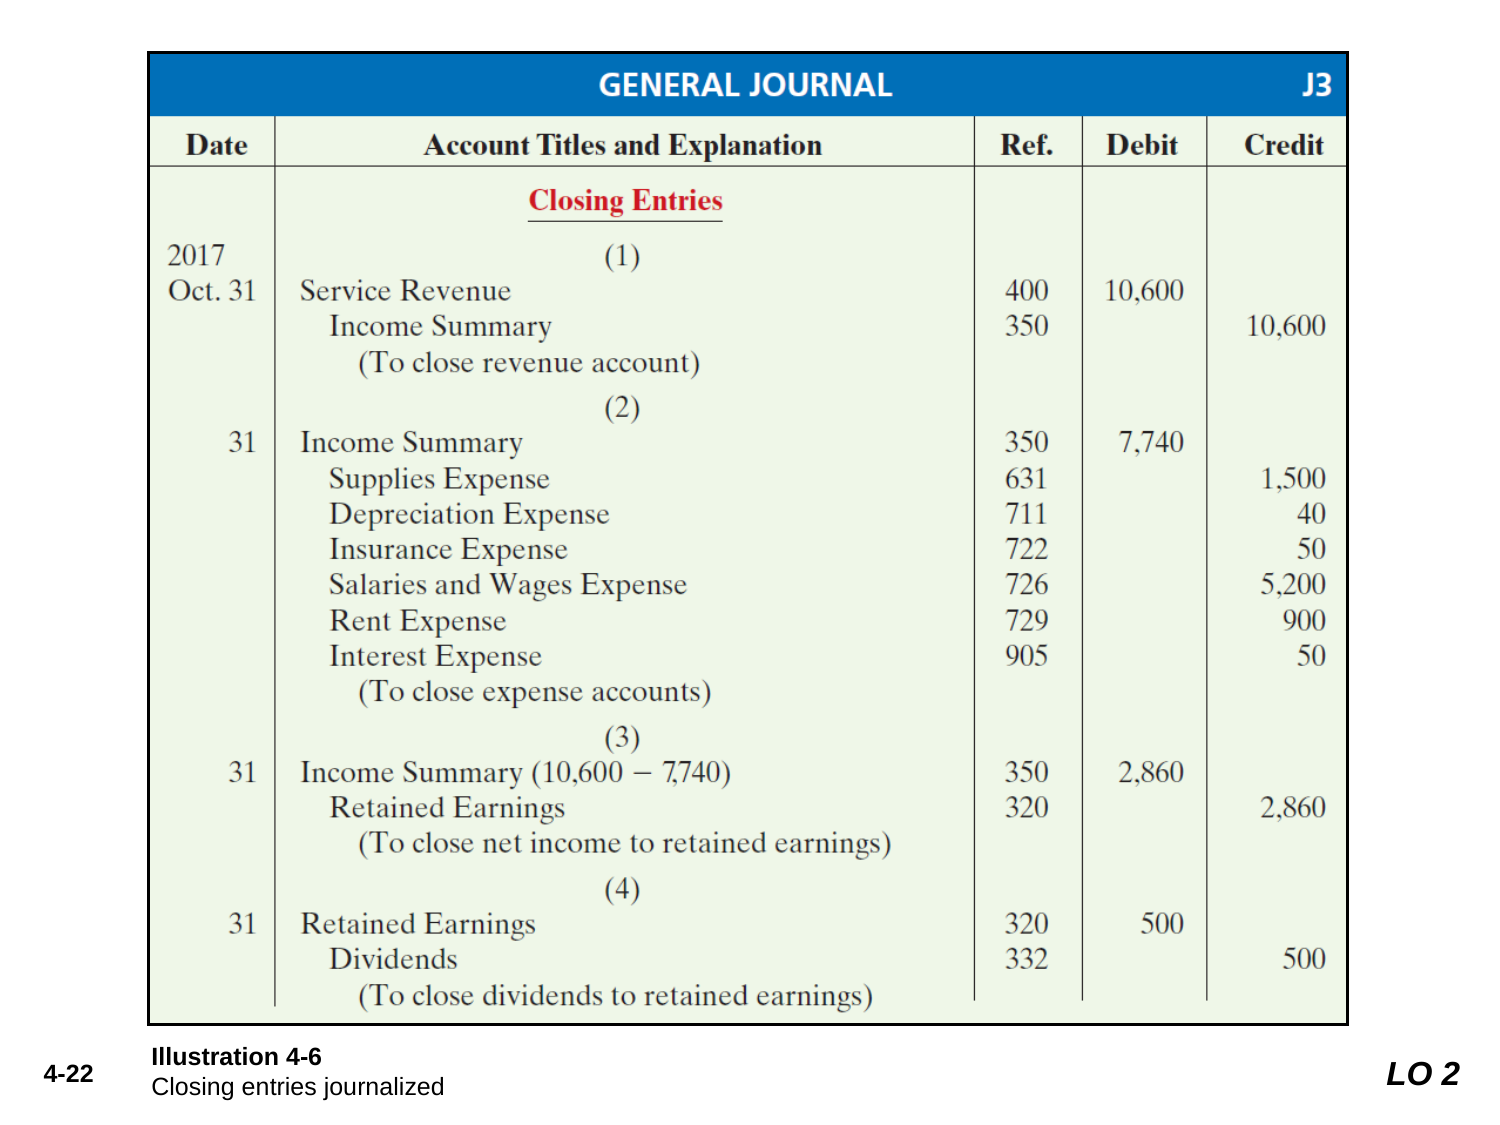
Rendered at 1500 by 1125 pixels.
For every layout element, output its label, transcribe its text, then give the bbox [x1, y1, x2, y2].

text_box Illustration 4-6 Closing entries journalized [136, 1032, 497, 1108]
text_box LO 2 [1350, 1044, 1475, 1100]
picture [149, 54, 1347, 1023]
